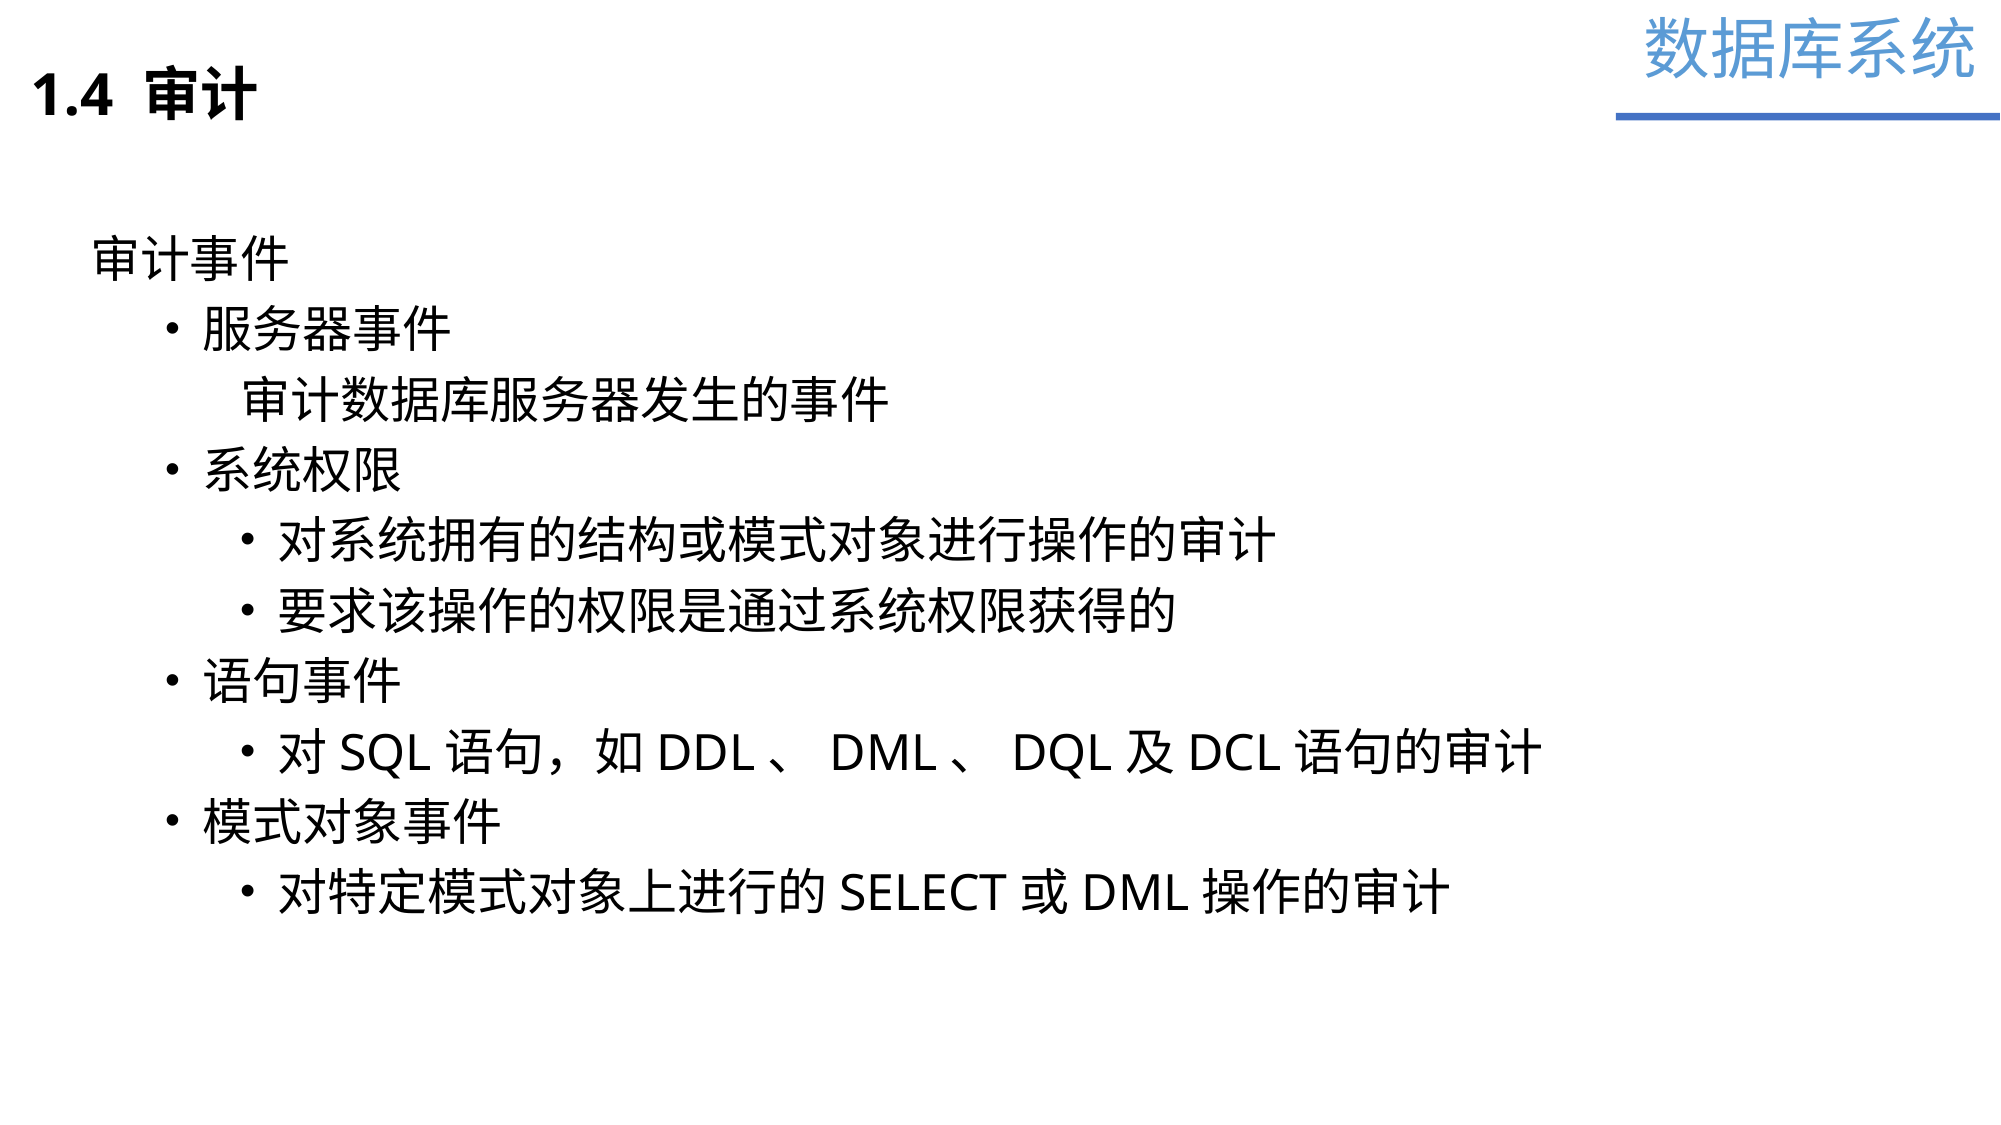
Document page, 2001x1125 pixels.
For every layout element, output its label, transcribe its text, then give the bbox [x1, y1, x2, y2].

text_box 数据库系统 [1629, 0, 1993, 95]
text_box 审计事件 服务器事件 审计数据库服务器发生的事件 系统权限 对系统拥有的结构或模式对象进行操作的审计 要求该操作的权限是通过系统权限获得的 语句事件 对SQL语句，如DDL、DML、DQL及DCL语句的审计 模式对象事件 对特定模式对象上进行的SELECT或DML操作的审计 [74, 219, 1776, 1073]
text_box [1615, 112, 2000, 121]
text_box 1.4 审计 [15, 49, 274, 135]
